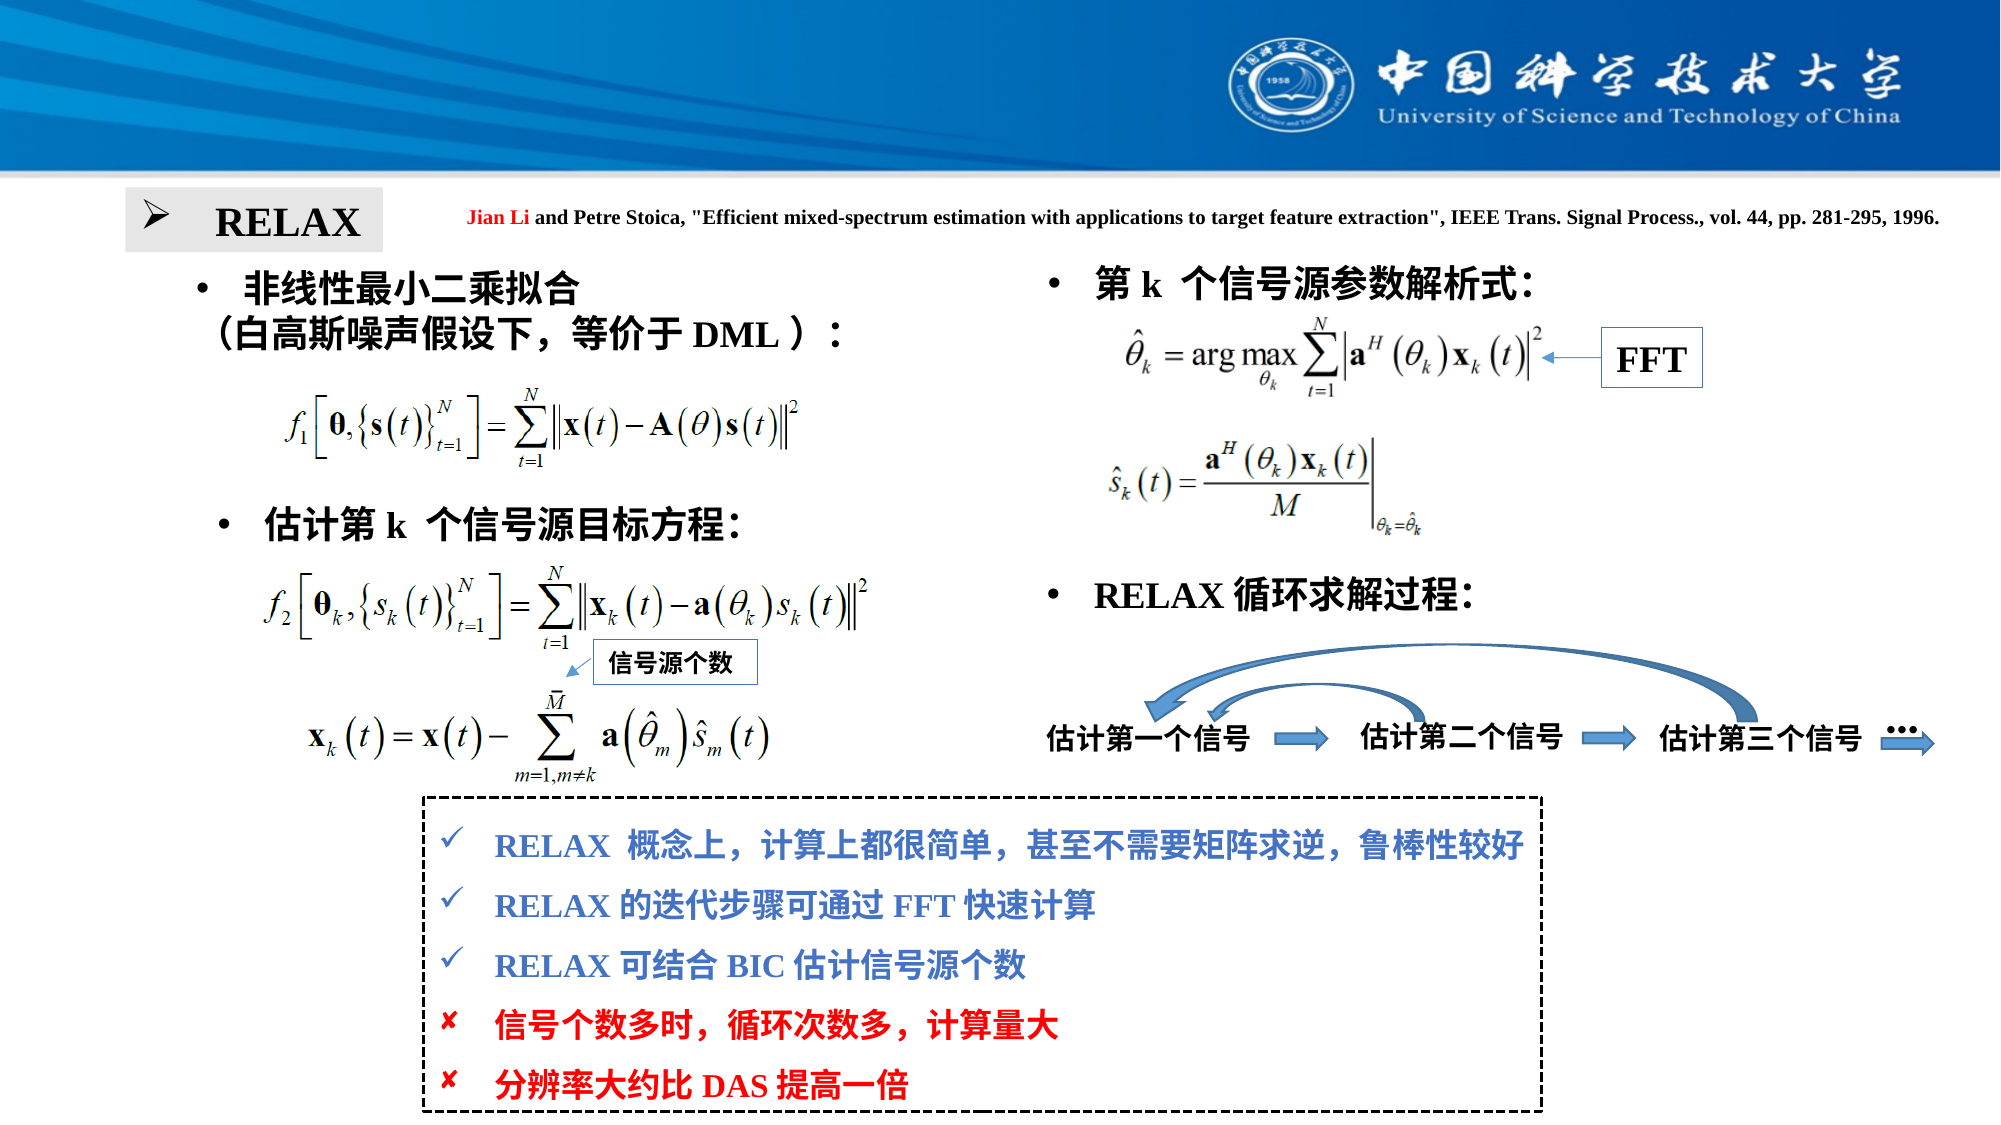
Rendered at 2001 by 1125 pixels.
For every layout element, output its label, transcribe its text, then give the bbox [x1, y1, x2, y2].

text_box Jian Li and Petre Stoica, "Efficient mixed-spectrum estimation with applications to target feature extraction", IEEE Trans. Signal Process., vol. 44, pp. 281-295, 1996. [451, 184, 1959, 237]
picture [0, 0, 2001, 1125]
text_box 估计第k 个信号源目标方程： [202, 493, 978, 604]
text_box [1032, 644, 1953, 764]
text_box 第k 个信号源参数解析式： [1033, 252, 1576, 313]
text_box RELAX 概念上，计算上都很简单，甚至不需要矩阵求逆，鲁棒性较好 RELAX的迭代步骤可通过FFT快速计算 RELAX可结合BIC估计信号源个数 信号个数多时，循环次数多，计算量大 分辨率大约比DAS提高一倍 [423, 797, 1542, 1112]
text_box FFT [1601, 327, 1703, 388]
text_box 非线性最小二乘拟合 （白高斯噪声假设下，等价于DML）： [181, 257, 956, 363]
text_box 信号源个数 [593, 654, 758, 685]
text_box RELAX [125, 187, 383, 253]
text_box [565, 658, 591, 678]
text_box RELAX循环求解过程： [1032, 563, 1516, 624]
